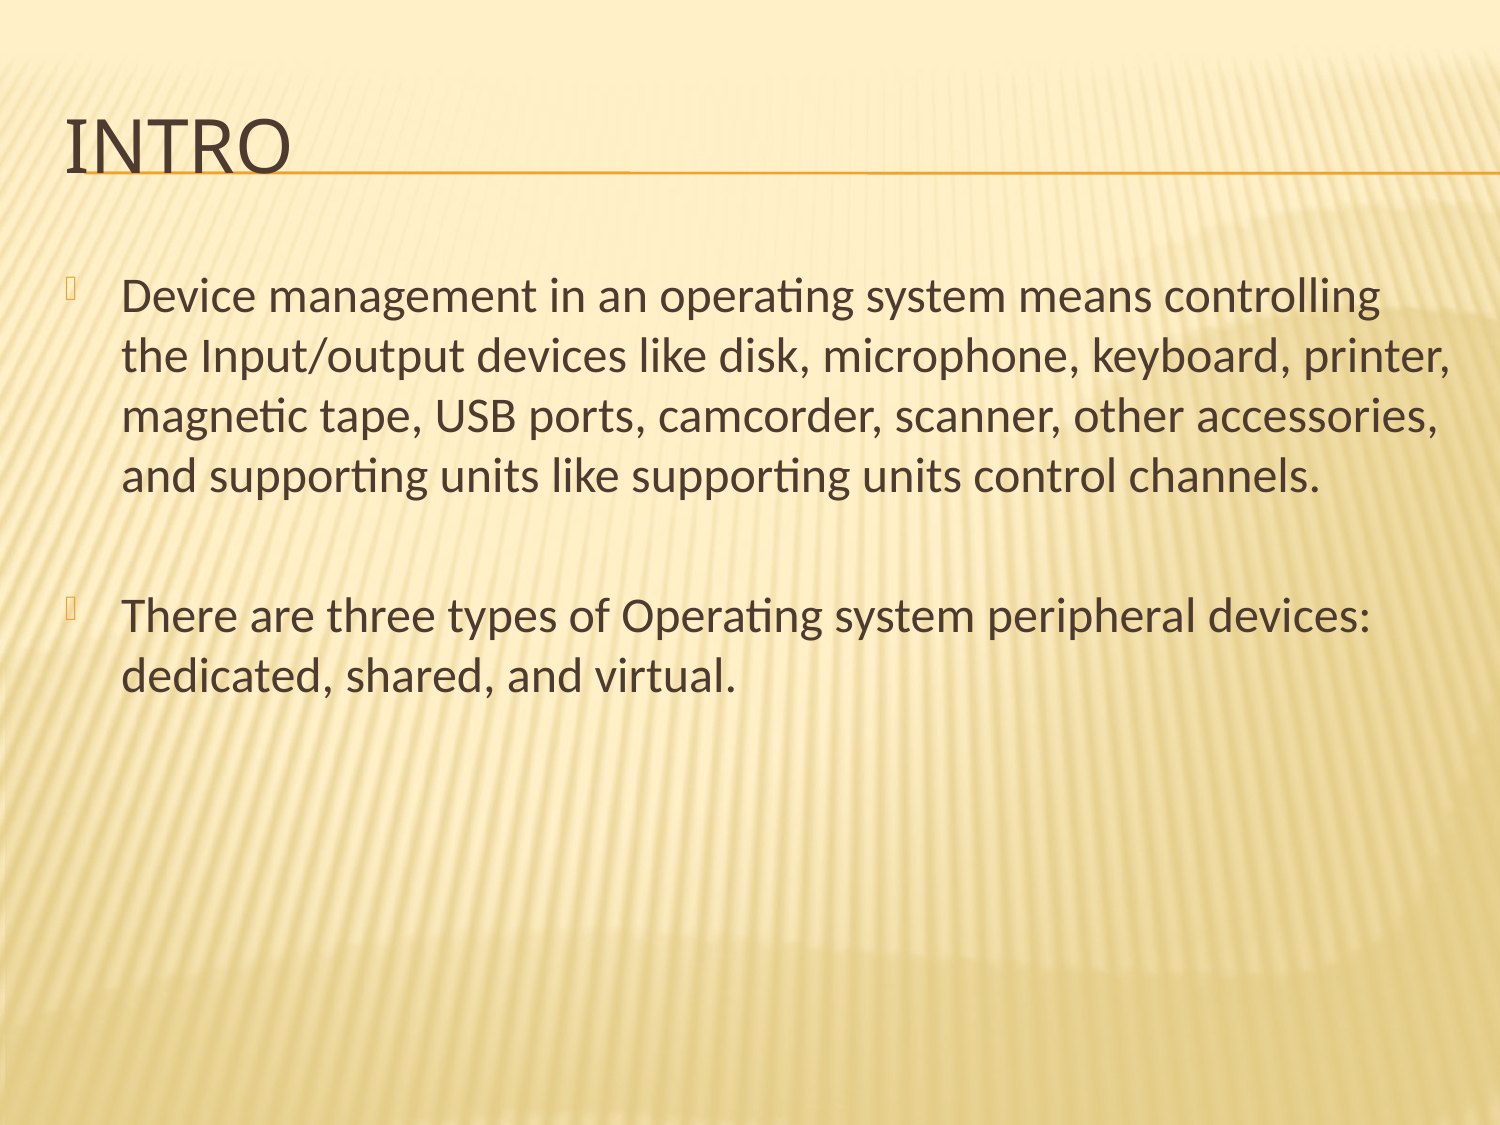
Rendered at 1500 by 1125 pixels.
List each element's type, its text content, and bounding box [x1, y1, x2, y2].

list Device management in an operating system means controlling the Input/output devices like disk, microphone, keyboard, printer, magnetic tape, USB ports, camcorder, scanner, other accessories, and supporting units like supporting units control channels. There are three types of Operating system peripheral devices: dedicated, shared, and virtual. [50, 254, 1475, 998]
title Intro [50, 75, 1475, 213]
